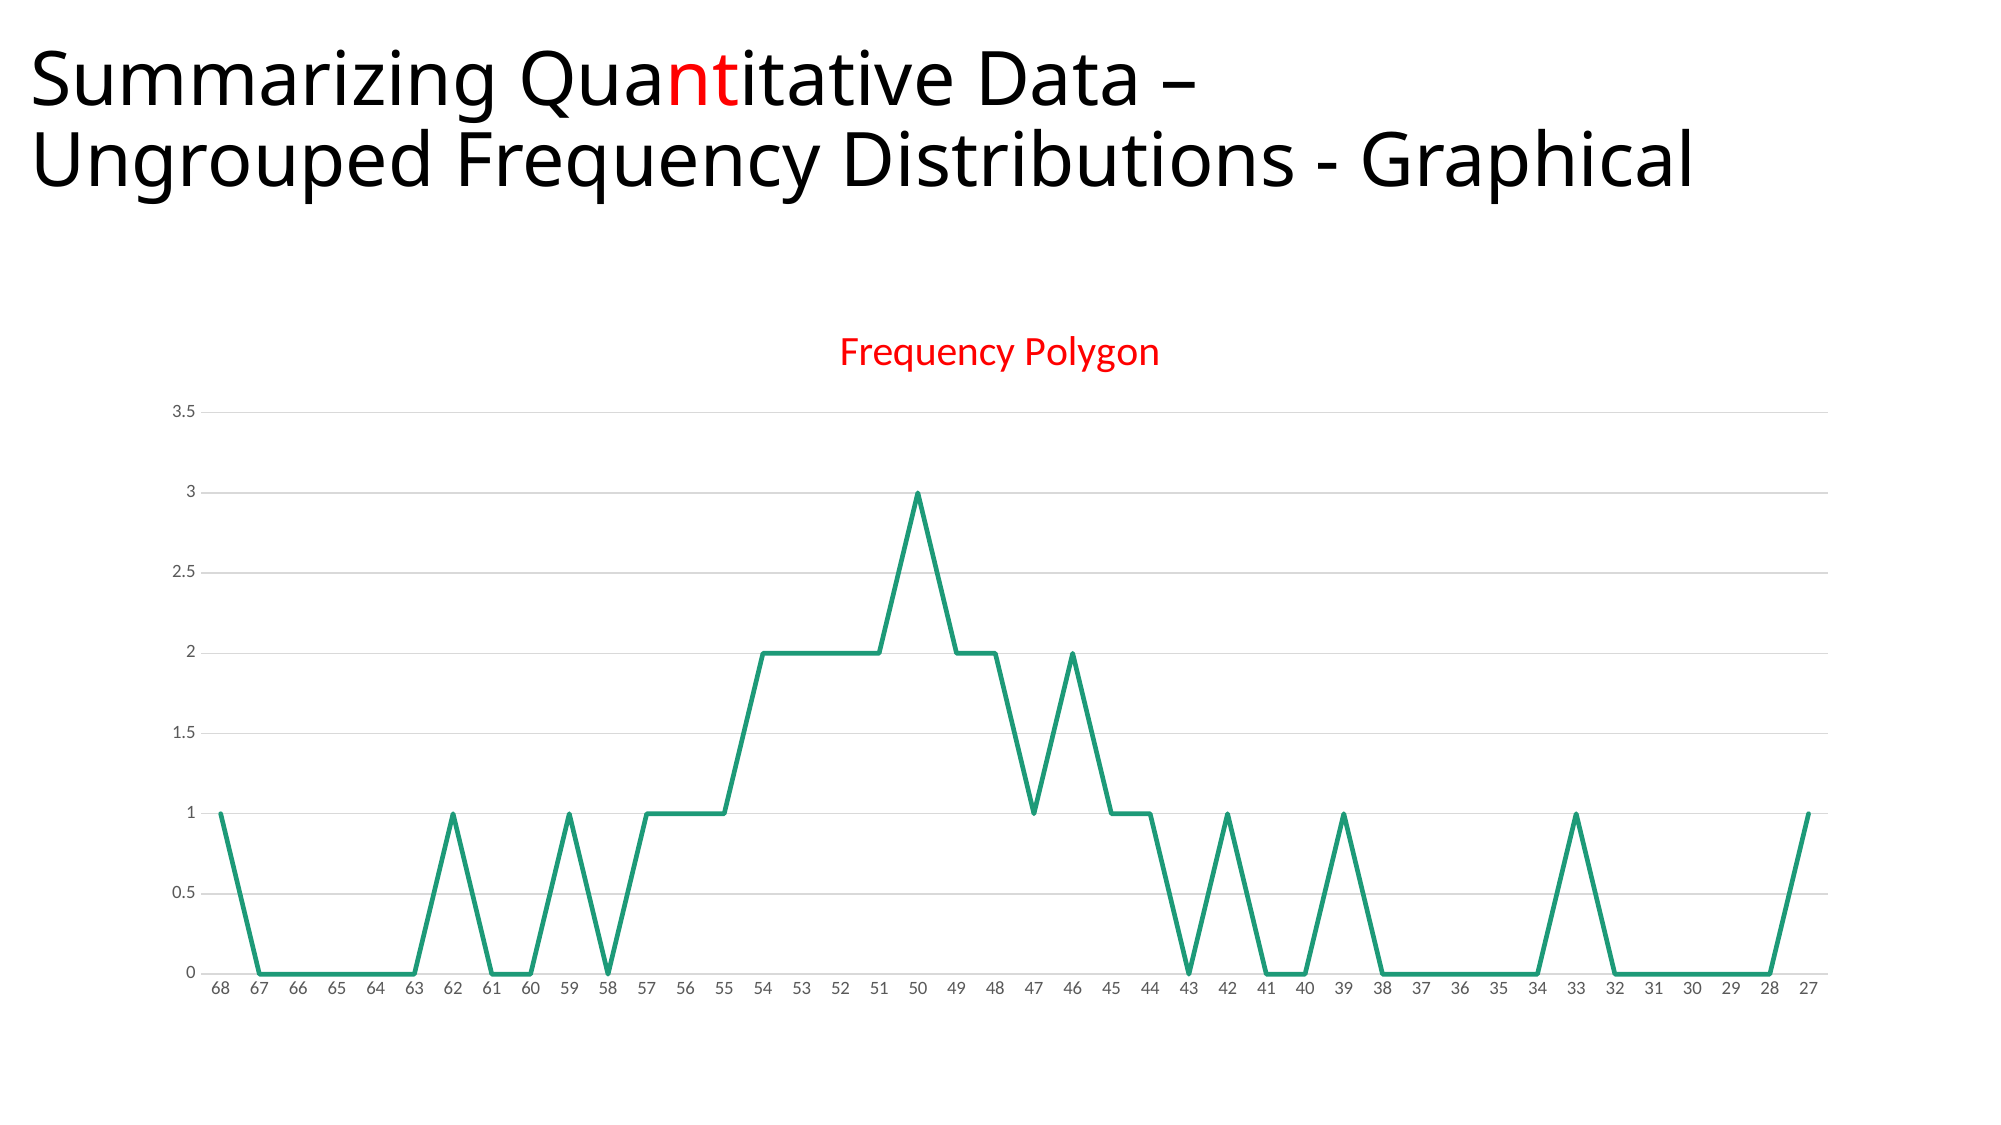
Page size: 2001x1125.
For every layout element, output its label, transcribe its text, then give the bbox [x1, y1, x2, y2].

title Summarizing Quantitative Data – Ungrouped Frequency Distributions - Graphical [15, 13, 1741, 231]
chart [137, 299, 1863, 1014]
